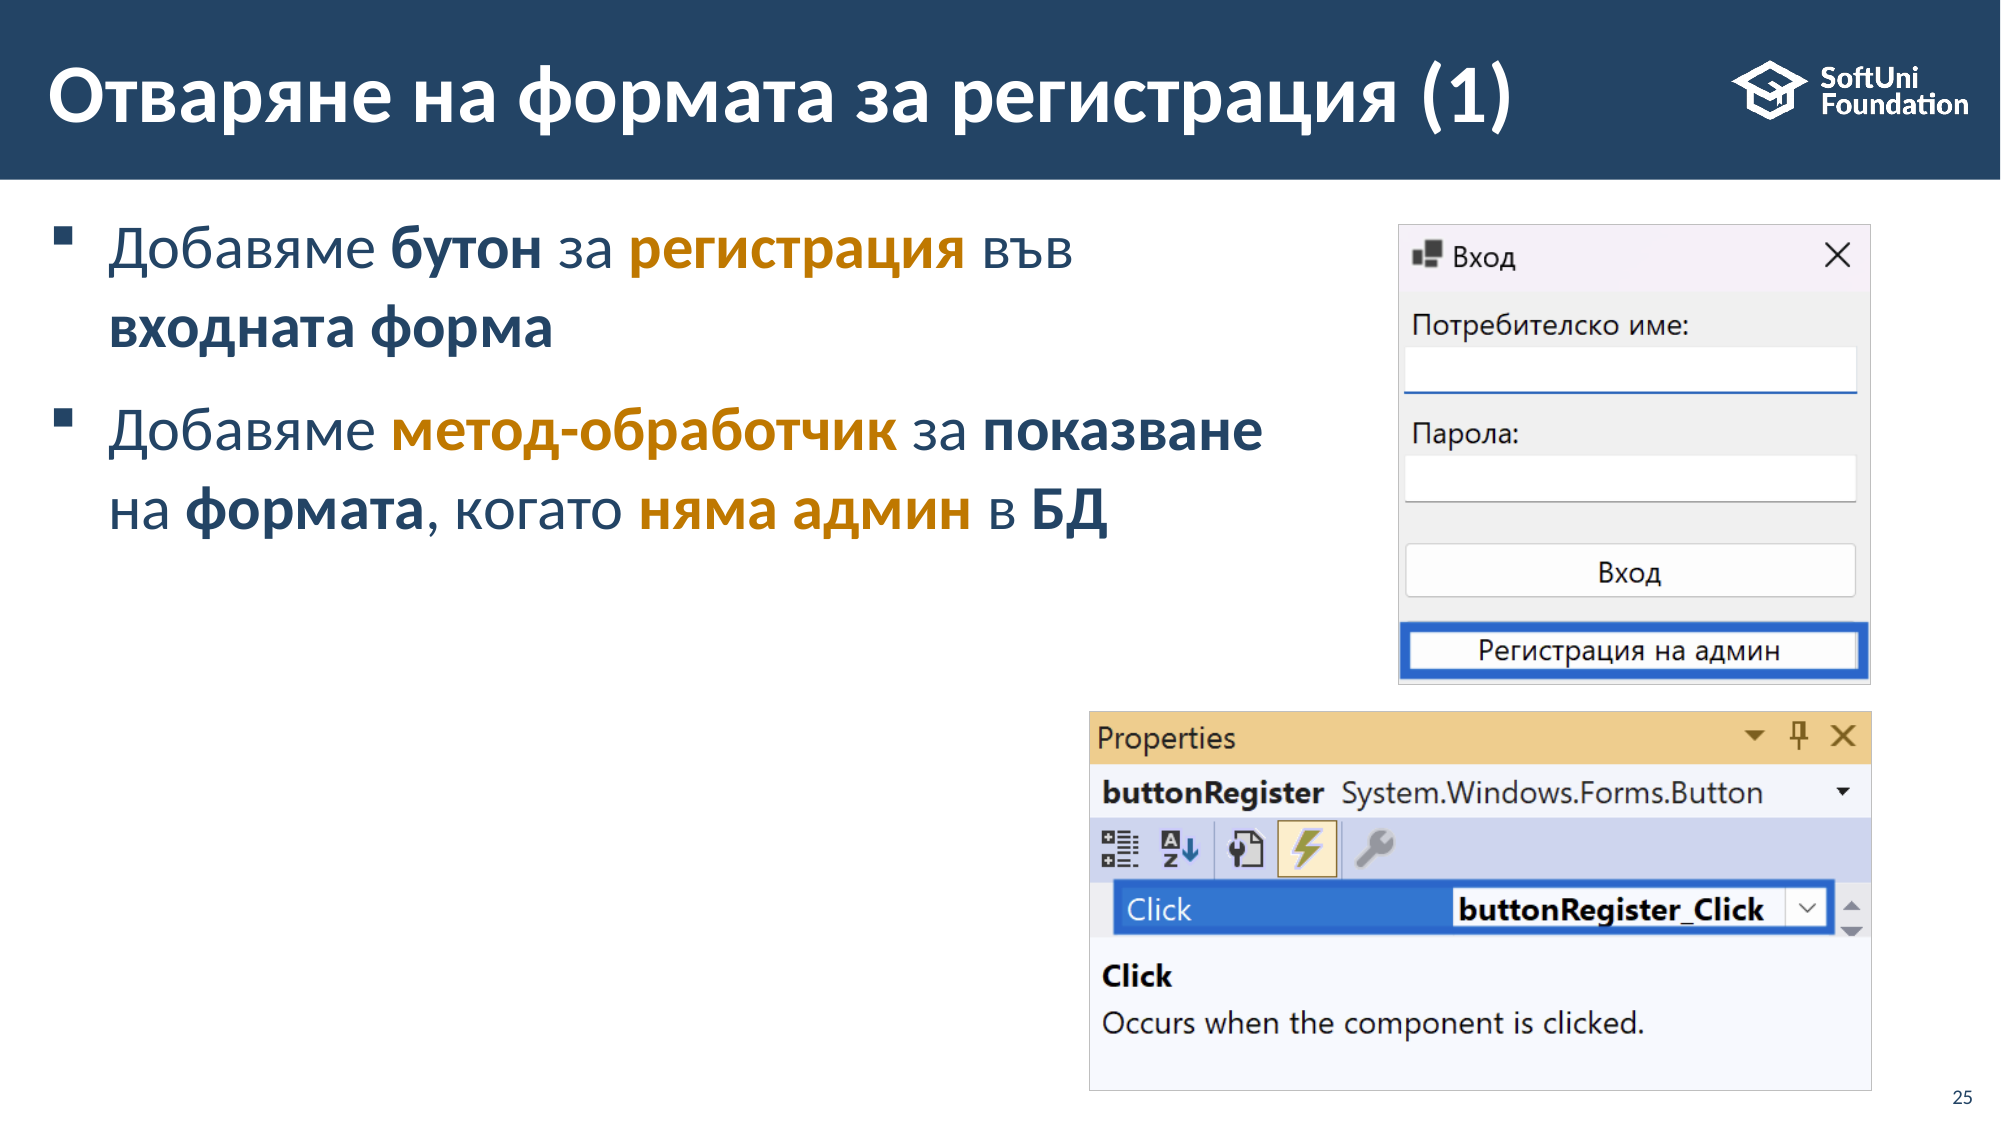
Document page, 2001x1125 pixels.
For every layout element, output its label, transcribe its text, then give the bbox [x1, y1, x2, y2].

picture [1398, 223, 1872, 685]
picture [1731, 60, 1968, 120]
slide_number 25 [1927, 1067, 1989, 1117]
list Добавяме бутон за регистрация във входната форма Добавяме метод-обработчик за показване на формата, когато няма админ в БД [31, 196, 1340, 1104]
picture [1088, 710, 1872, 1091]
title Отваряне на формата за регистрация (1) [31, 16, 1716, 162]
